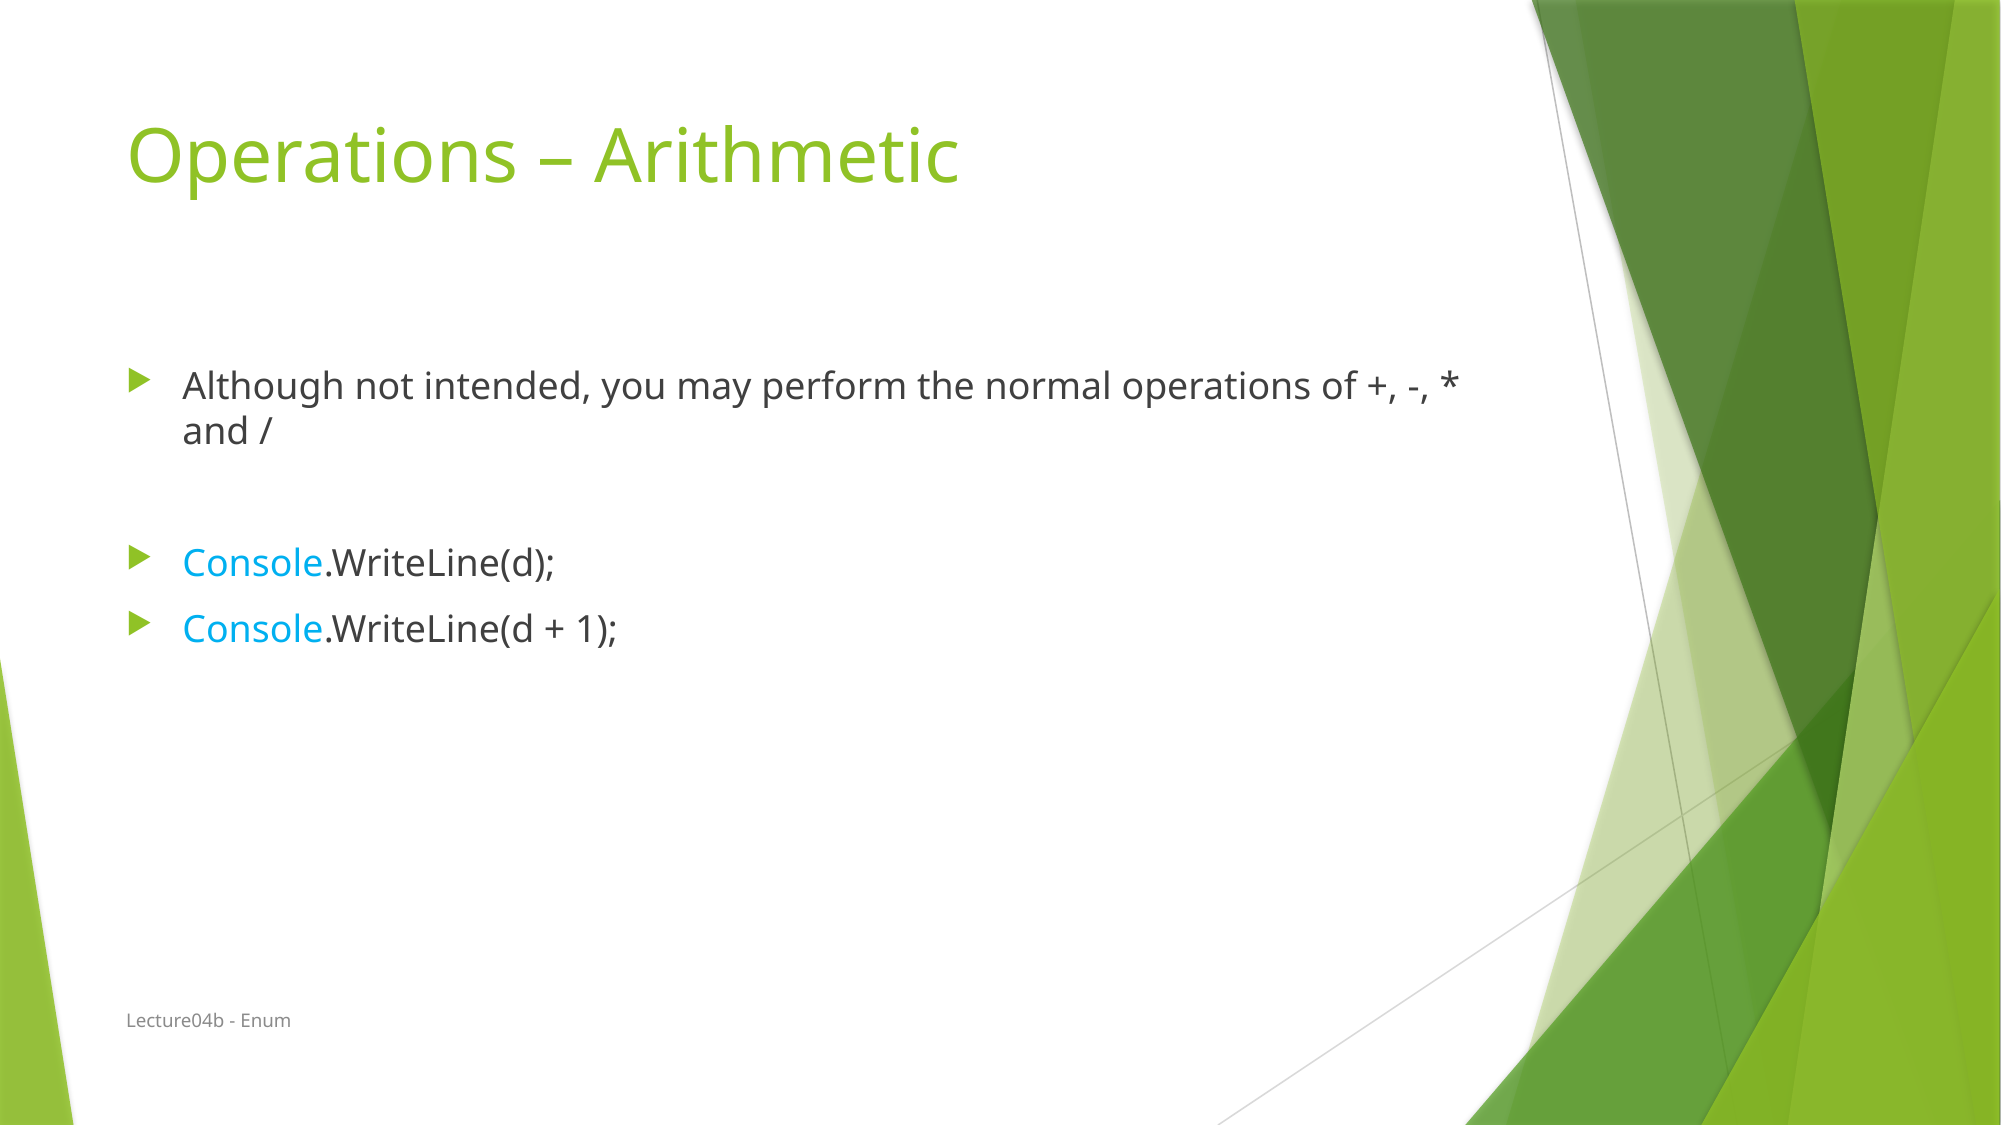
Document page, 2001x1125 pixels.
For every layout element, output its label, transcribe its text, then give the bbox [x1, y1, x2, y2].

list Although not intended, you may perform the normal operations of +, -, * and / Console.WriteLine(d); Console.WriteLine(d + 1); [111, 354, 1522, 992]
footer Lecture04b - Enum [111, 991, 1145, 1051]
title Operations – Arithmetic [111, 99, 1522, 317]
